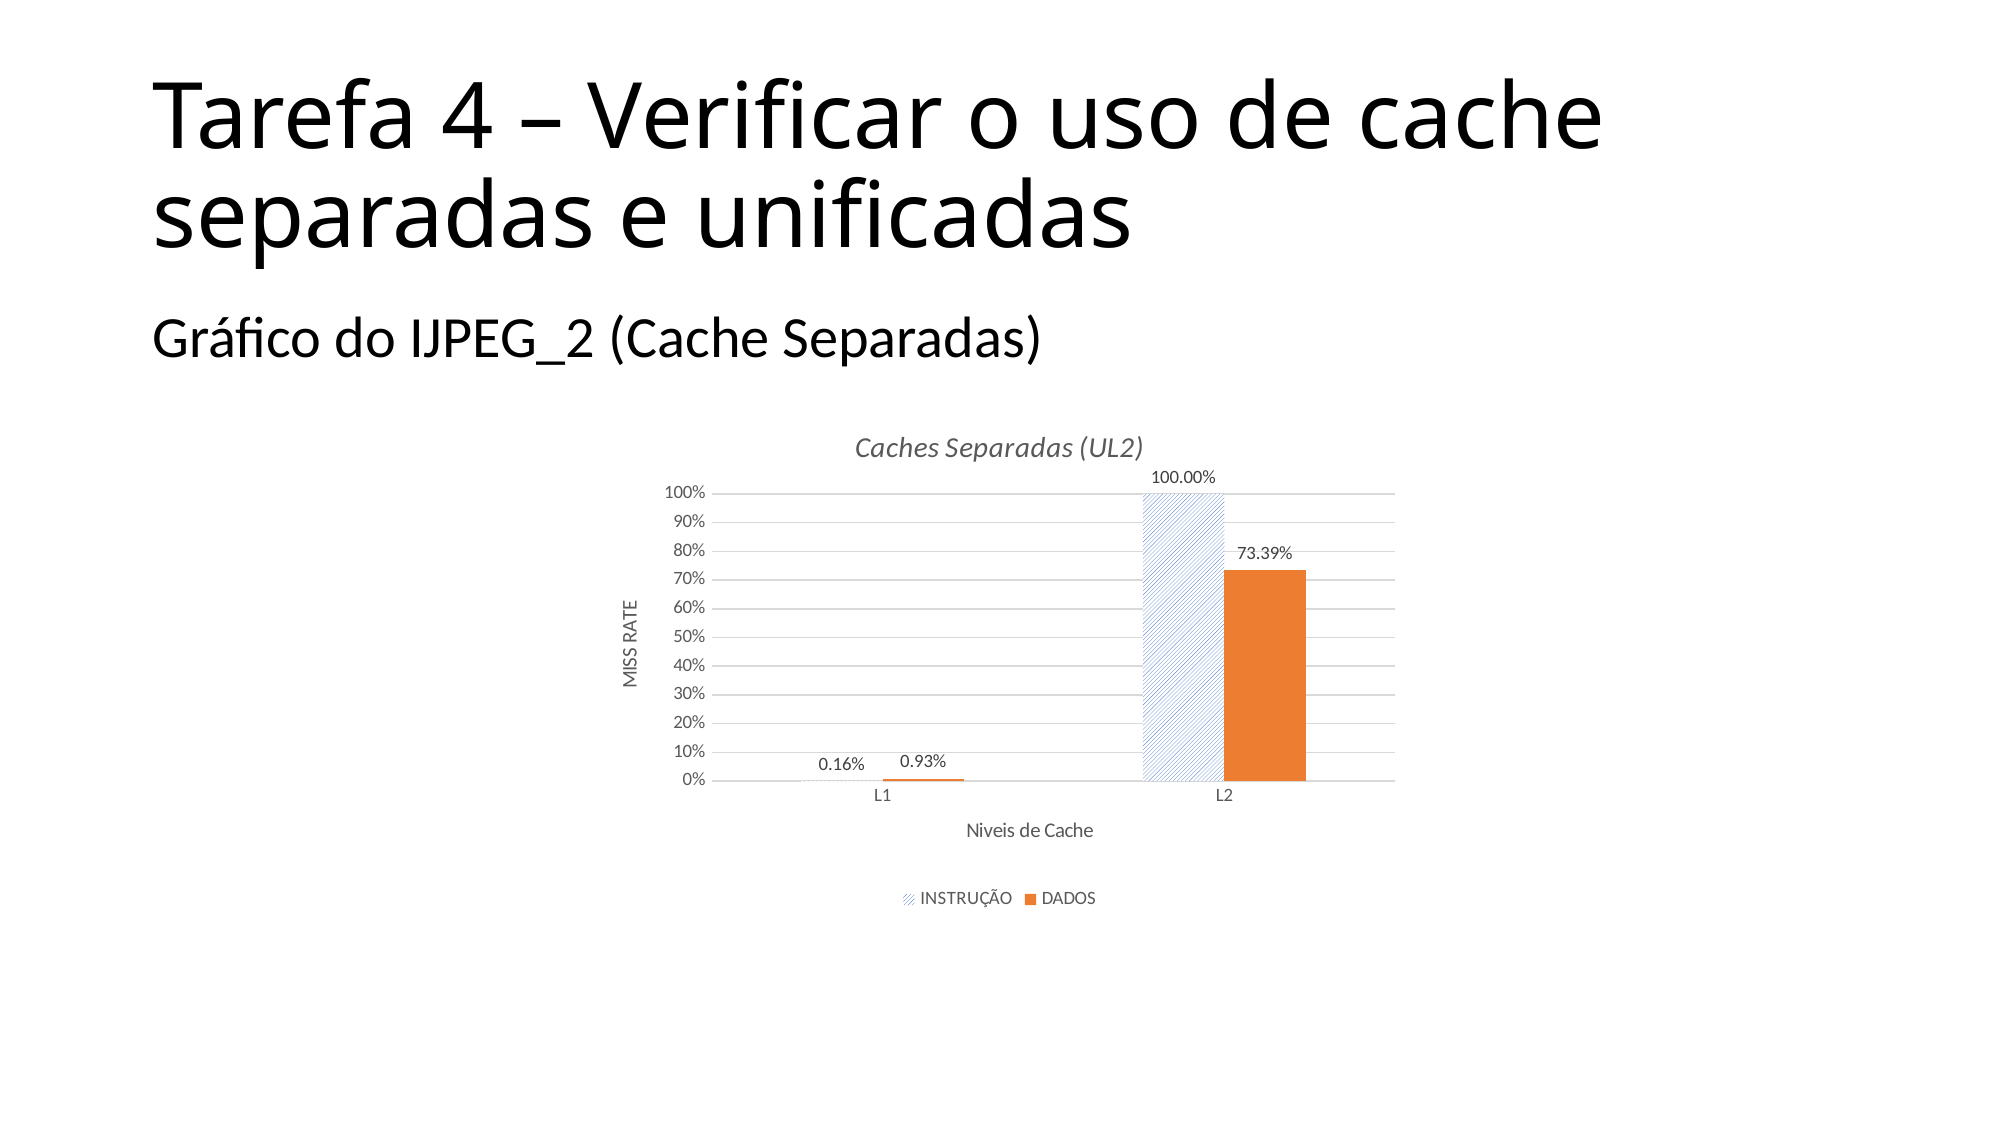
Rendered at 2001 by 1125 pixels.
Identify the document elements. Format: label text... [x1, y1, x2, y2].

chart [587, 408, 1413, 916]
title Tarefa 4 – Verificar o uso de cache separadas e unificadas [137, 59, 1863, 278]
list Gráfico do IJPEG_2 (Cache Separadas) [137, 299, 1863, 1014]
